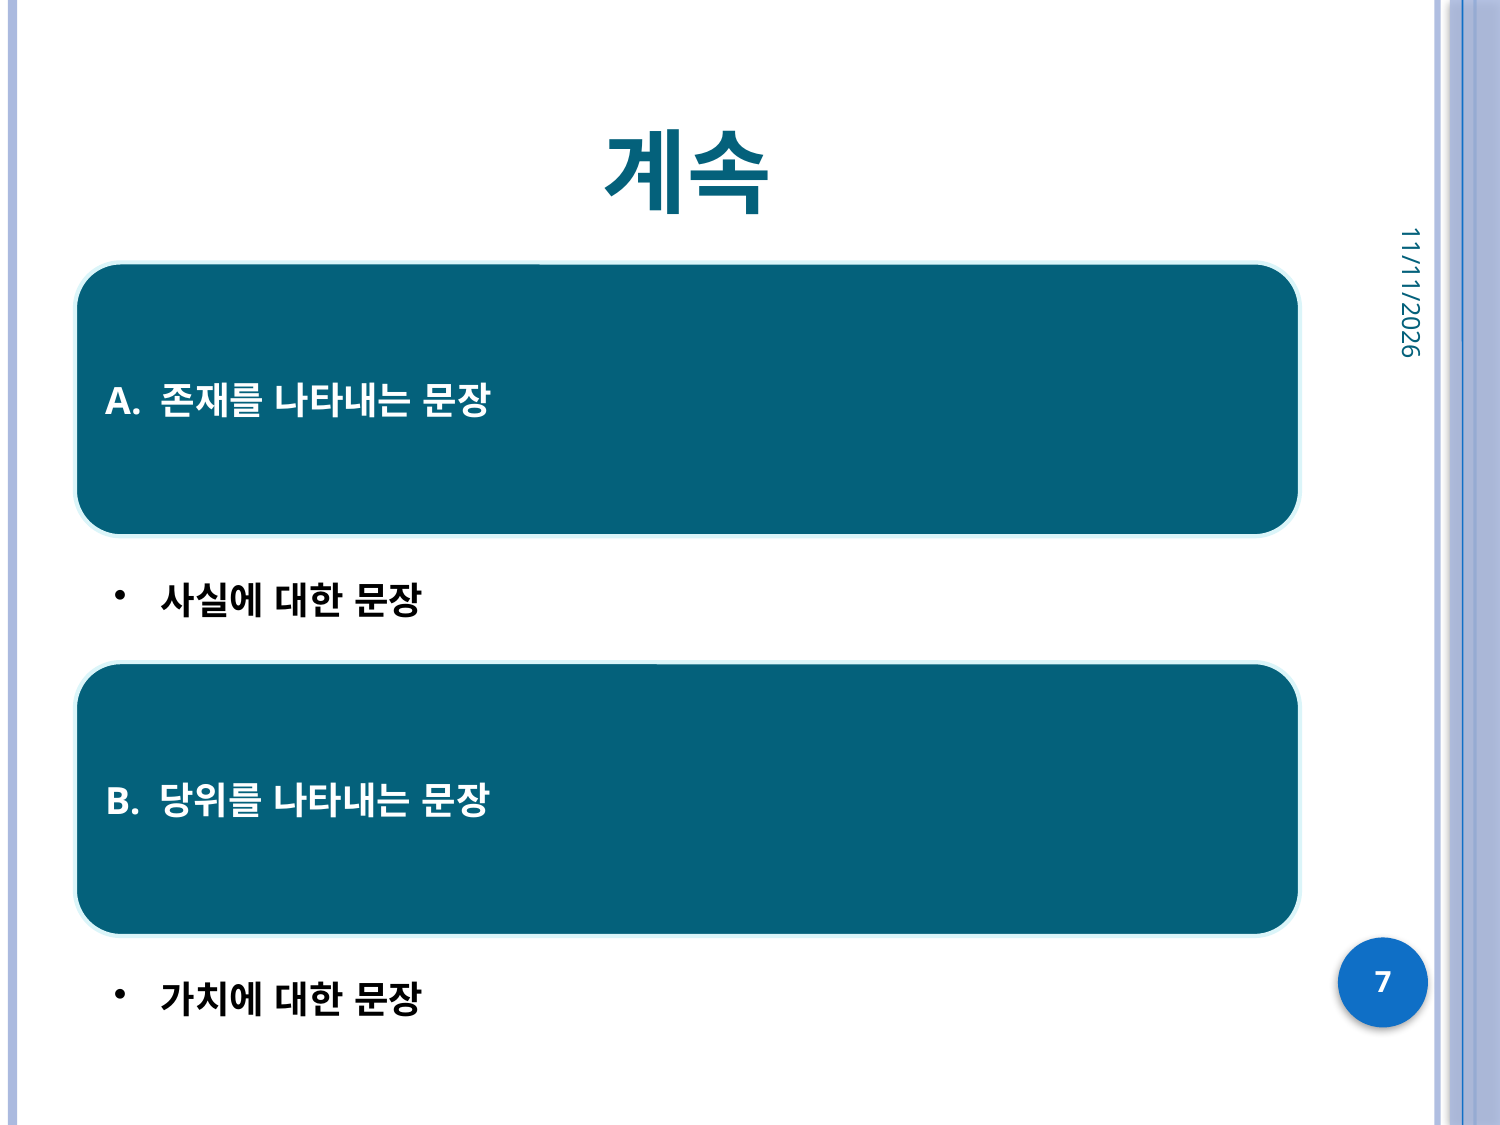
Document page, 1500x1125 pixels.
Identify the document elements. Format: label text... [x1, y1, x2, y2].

title 계속 [75, 45, 1300, 233]
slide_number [1378, 43, 1442, 374]
slide_number 7 [1333, 940, 1434, 1027]
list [74, 261, 1301, 1063]
